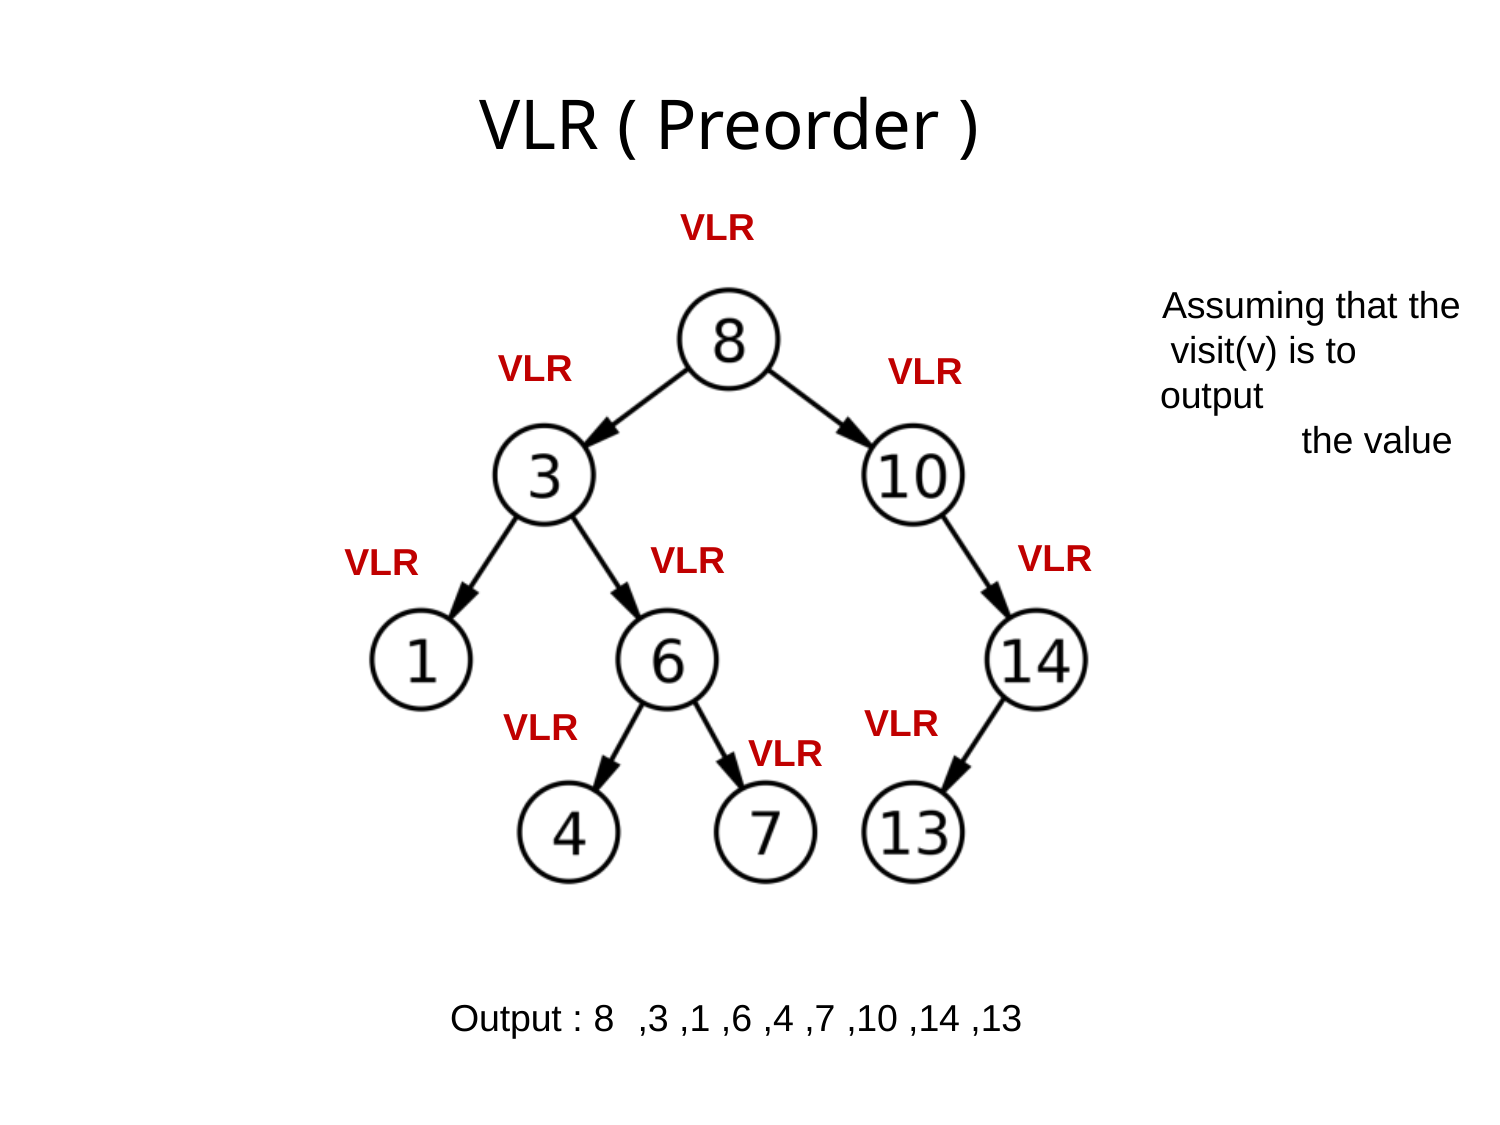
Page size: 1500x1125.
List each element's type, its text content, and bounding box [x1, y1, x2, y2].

text_box VLR [678, 201, 758, 249]
text_box VLR [495, 342, 576, 390]
text_box Assuming that the visit(v) is to output the value [1158, 278, 1465, 461]
text_box VLR [862, 696, 942, 744]
text_box VLR [885, 344, 965, 392]
title VLR ( Preorder ) [477, 25, 1094, 216]
text_box [360, 278, 1098, 894]
text_box Output : 8 ,3 ,1 ,6 ,4 ,7 ,10 ,14 ,13 [447, 992, 1023, 1040]
text_box VLR [342, 535, 422, 583]
text_box VLR [1015, 531, 1095, 579]
text_box VLR [746, 727, 826, 775]
text_box VLR [648, 533, 728, 581]
text_box VLR [501, 701, 581, 749]
